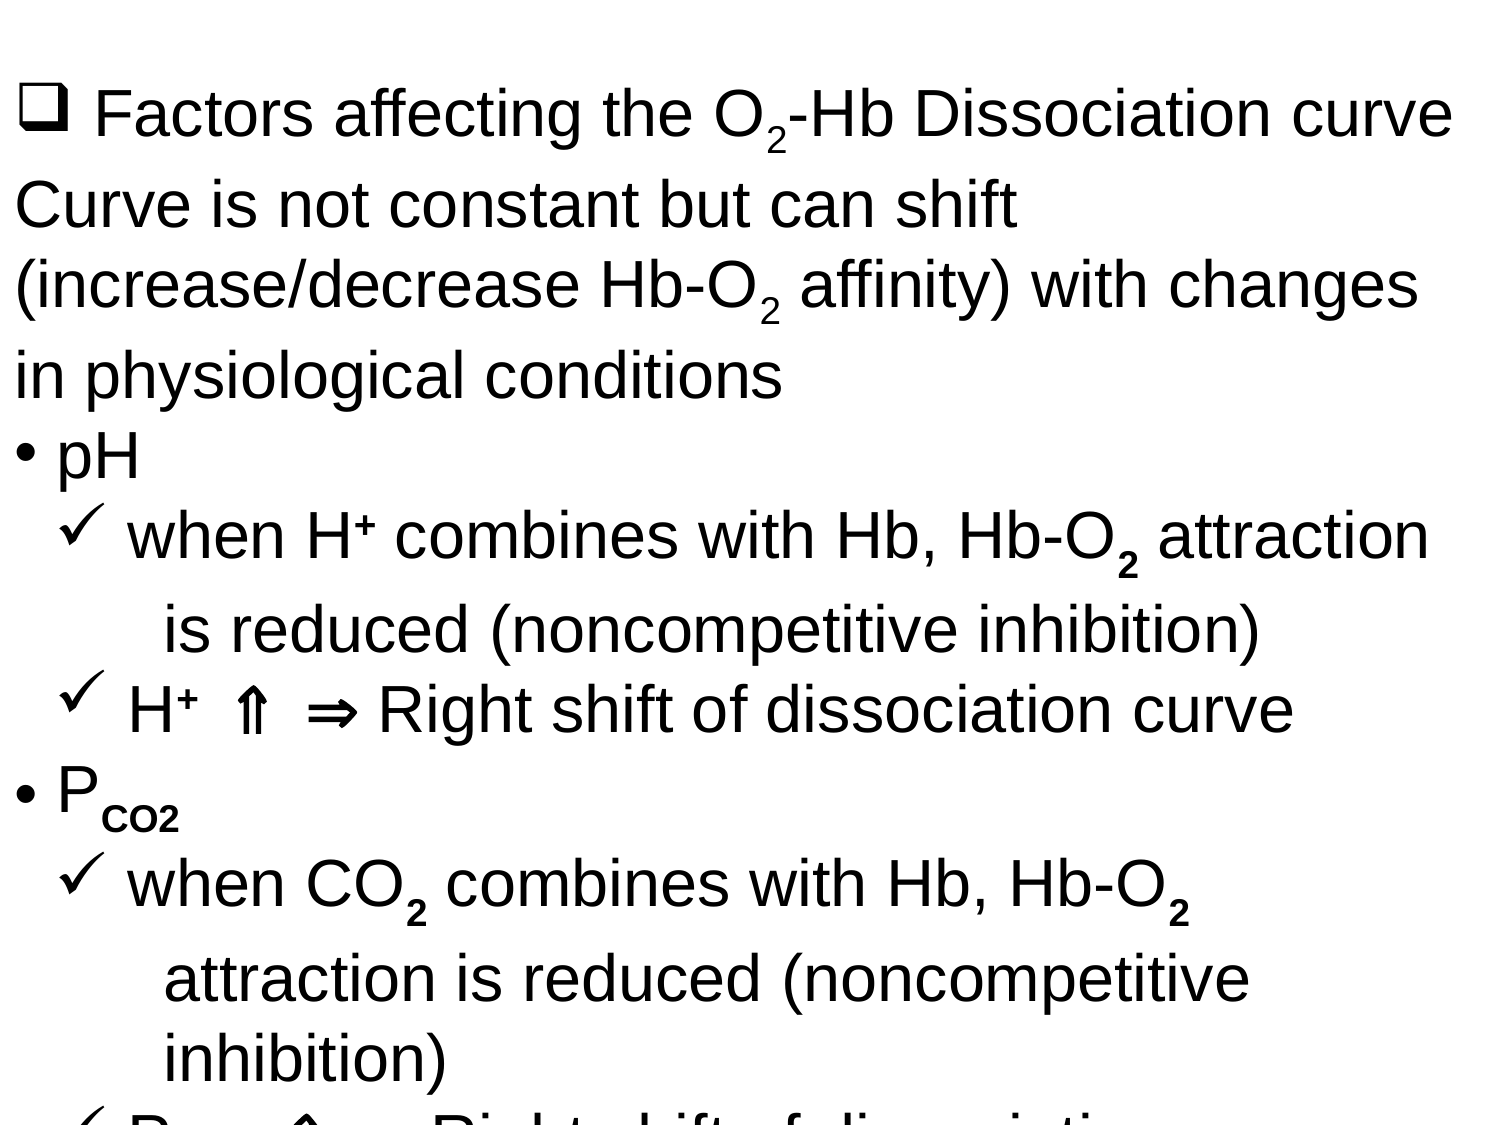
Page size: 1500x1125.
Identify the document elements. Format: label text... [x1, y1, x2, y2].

text_box Factors affecting the O2-Hb Dissociation curve Curve is not constant but can shift (increase/decrease Hb-O2 affinity) with changes in physiological conditions pH when H+ combines with Hb, Hb-O2 attraction is reduced (noncompetitive inhibition) H+ Ý Þ Right shift of dissociation curve PCO2 when CO2 combines with Hb, Hb-O2 attraction is reduced (noncompetitive inhibition) PCO2 Ý Þ Right shift of dissociation curve [0, 62, 1500, 1125]
